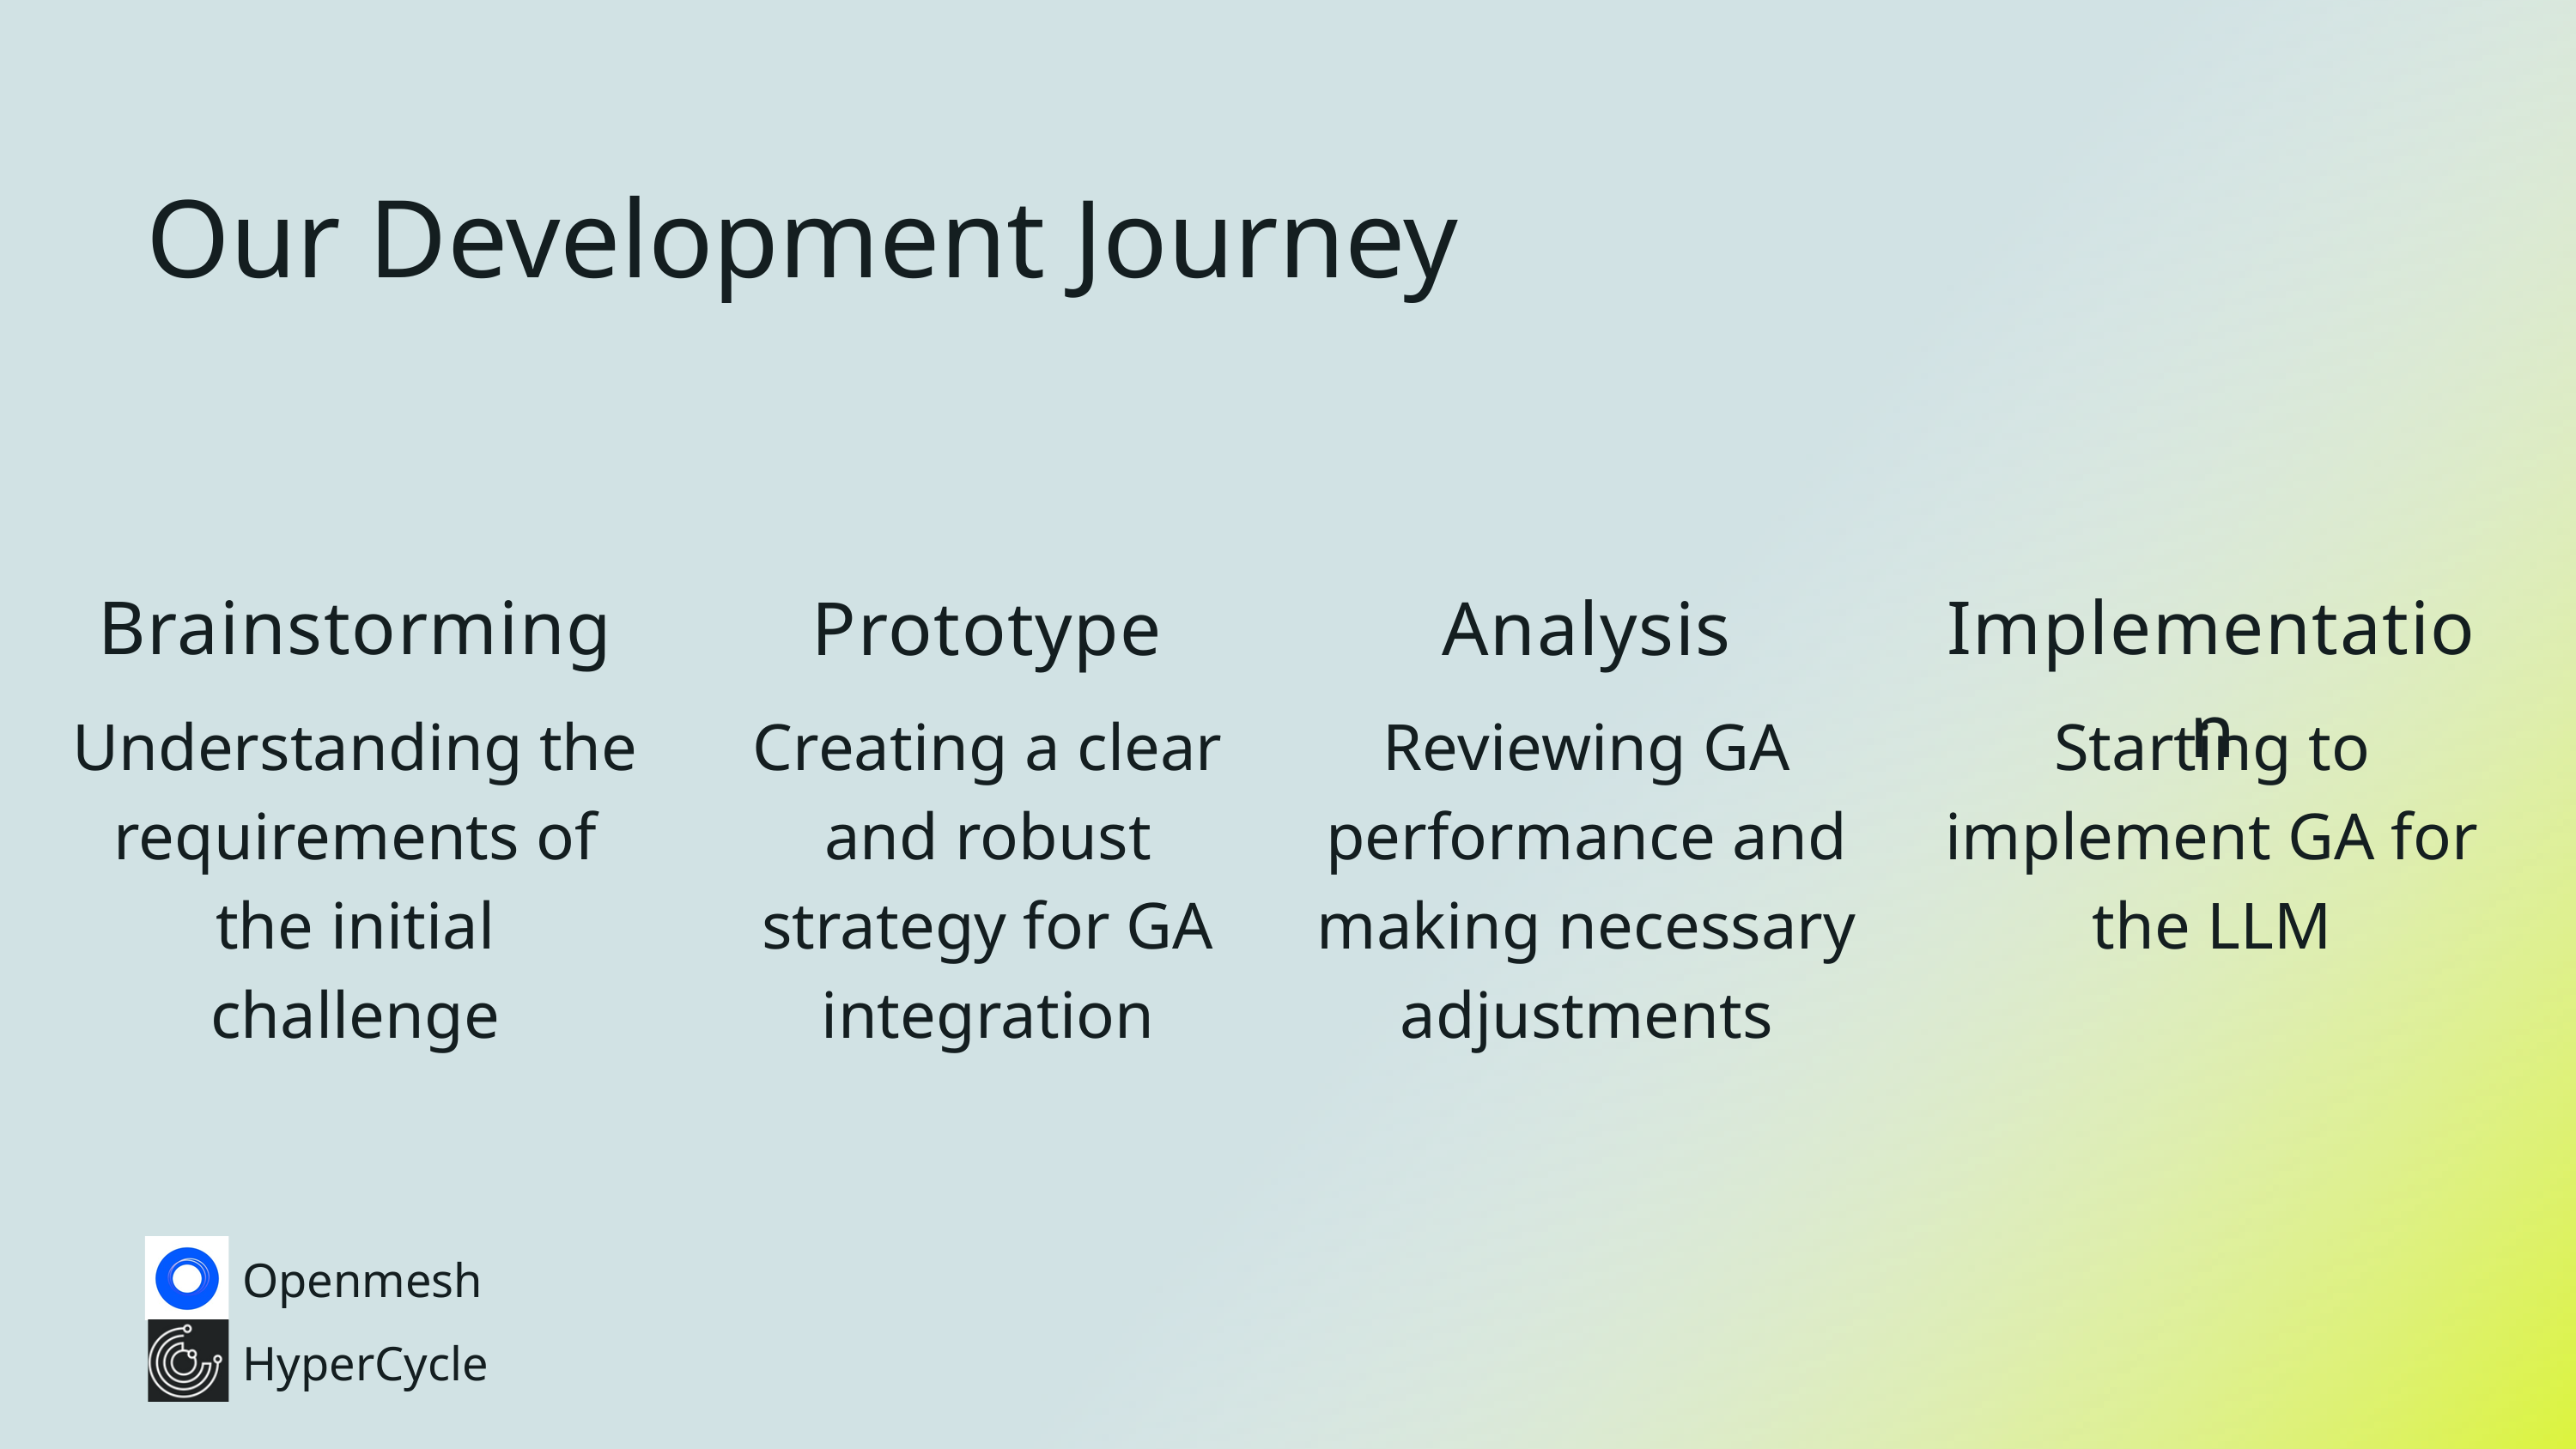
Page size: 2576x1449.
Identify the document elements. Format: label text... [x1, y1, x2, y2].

text_box Analysis [1303, 567, 1870, 670]
text_box Creating a clear and robust strategy for GA integration [704, 694, 1272, 1051]
text_box Understanding the requirements of the initial challenge [71, 694, 639, 1051]
text_box [144, 1236, 229, 1320]
text_box Openmesh [242, 1246, 679, 1307]
text_box [1028, 0, 2576, 1449]
text_box Brainstorming [71, 566, 639, 670]
text_box Our Development Journey [146, 149, 2433, 300]
text_box Starting to implement GA for the LLM [1929, 694, 2496, 962]
text_box Reviewing GA performance and making necessary adjustments [1303, 694, 1870, 1051]
text_box Prototype [703, 567, 1271, 670]
text_box Implementation [1935, 566, 2490, 694]
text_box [148, 1319, 680, 1402]
